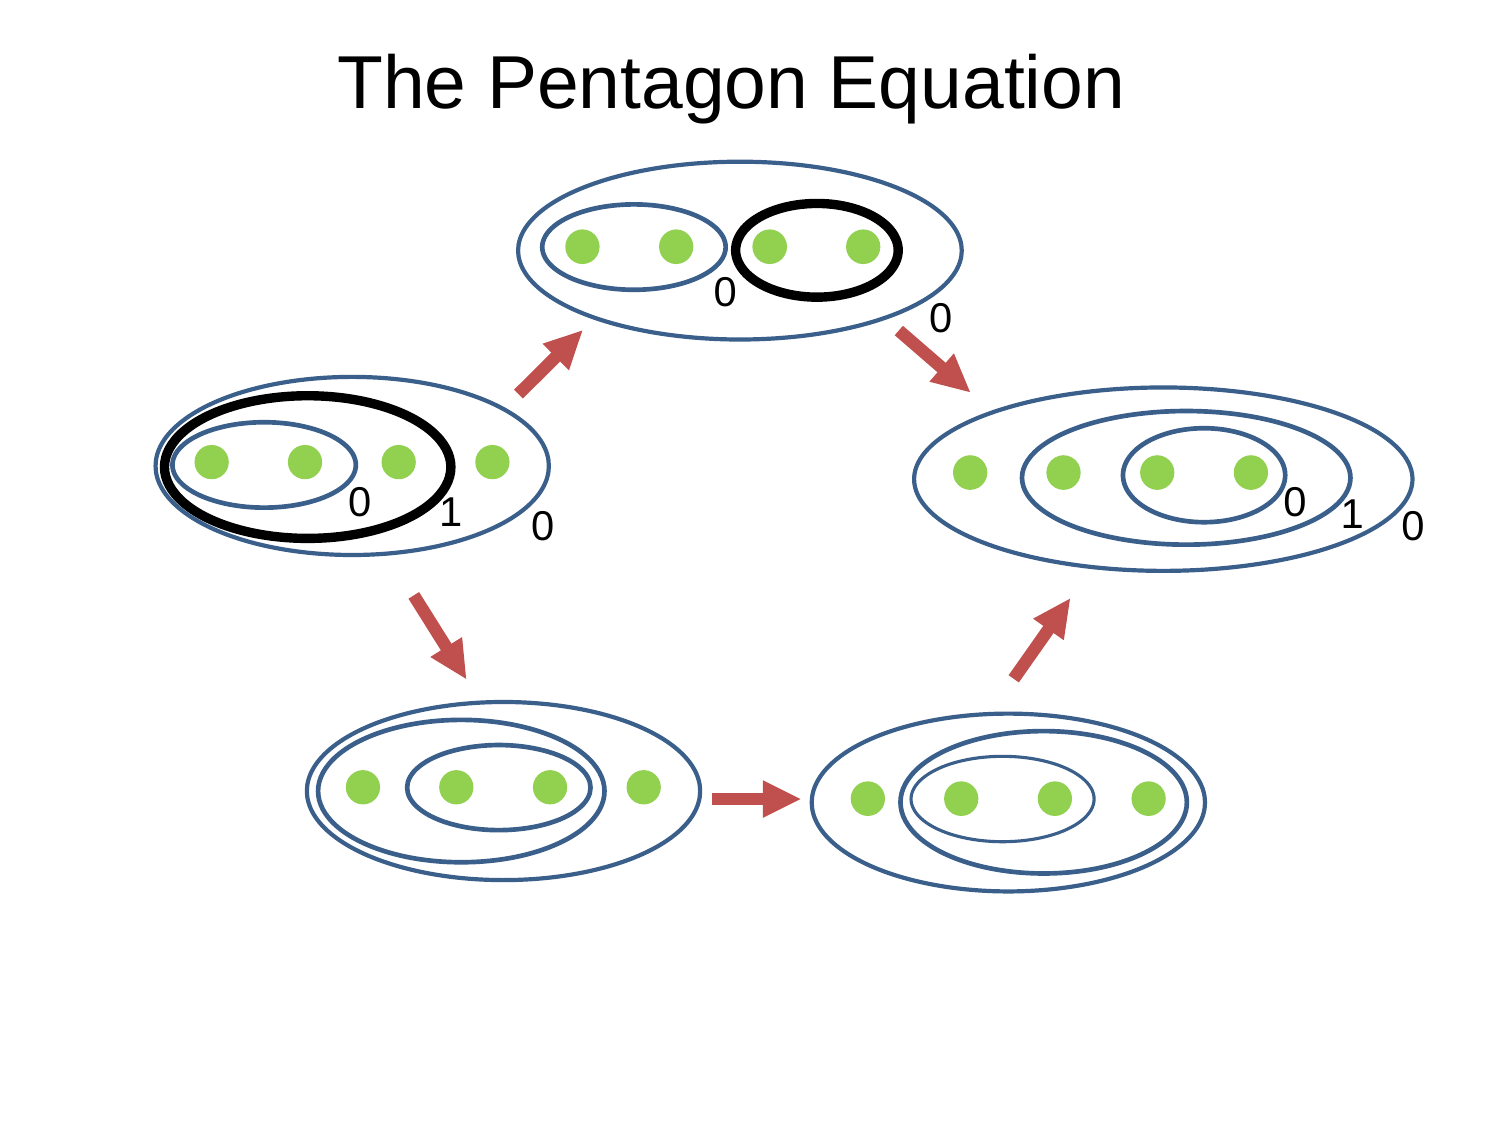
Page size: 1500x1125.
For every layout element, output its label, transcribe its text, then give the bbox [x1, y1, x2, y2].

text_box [155, 161, 1413, 892]
text_box The Pentagon Equation [322, 25, 1141, 131]
text_box 0 [1417, 491, 1440, 557]
